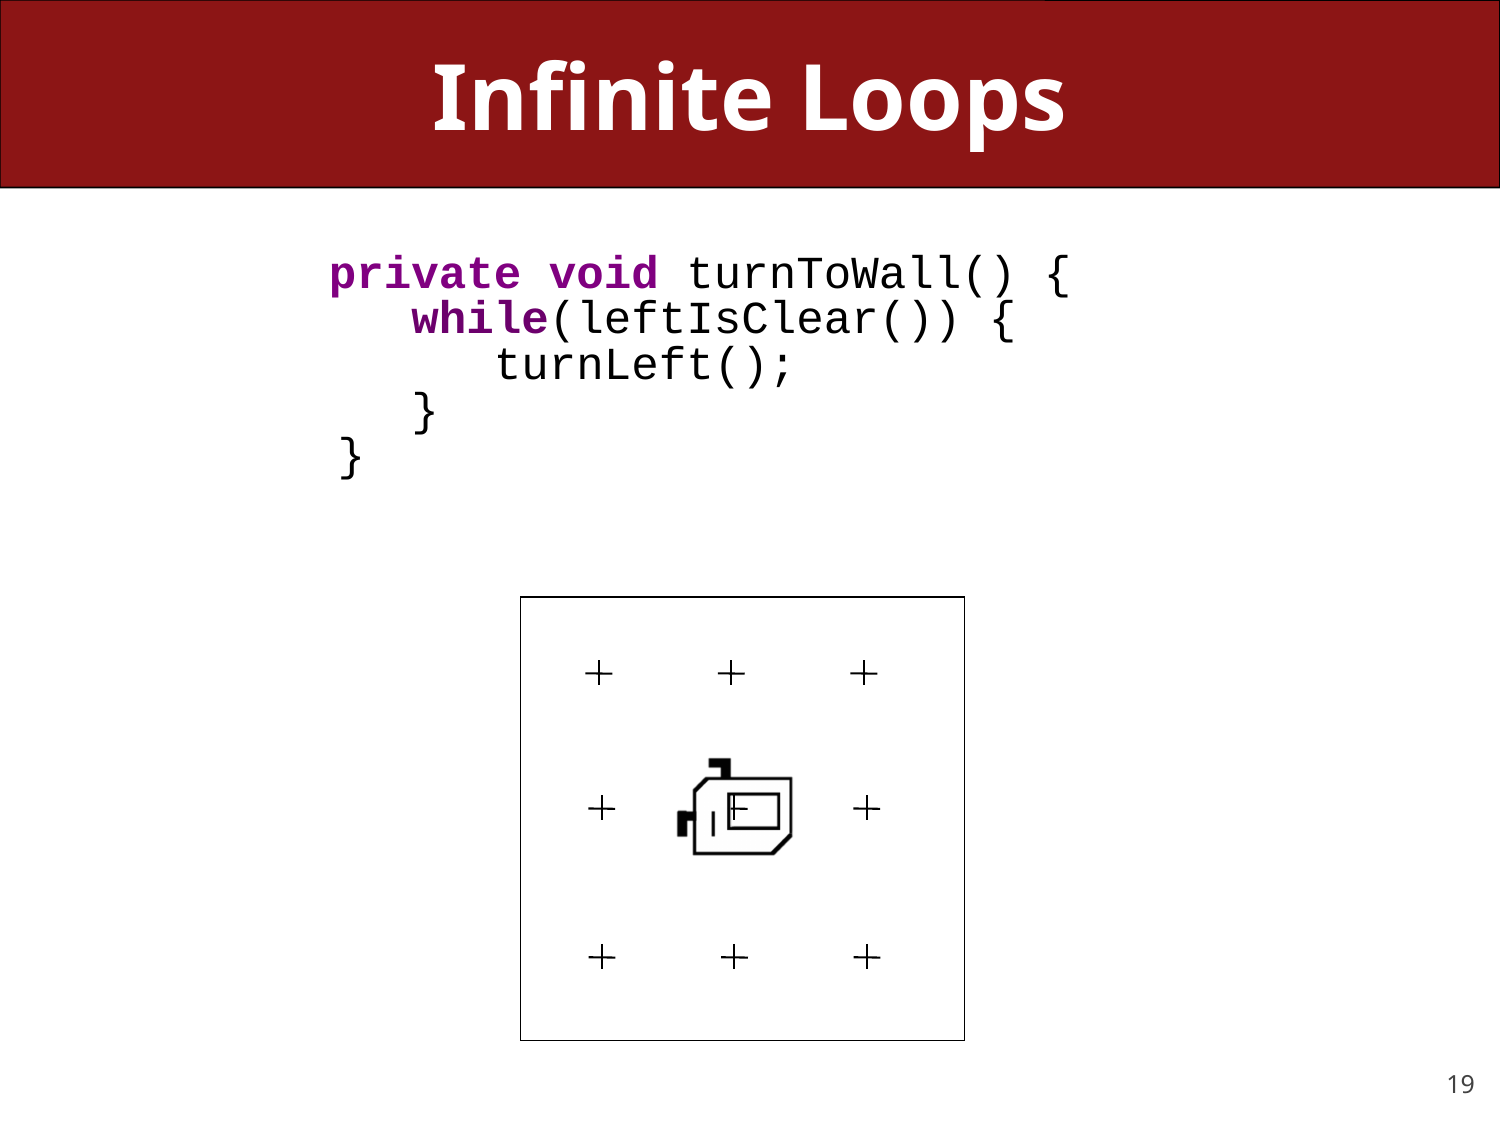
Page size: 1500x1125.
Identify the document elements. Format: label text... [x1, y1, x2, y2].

title Infinite Loops [75, 0, 1425, 188]
text_box [520, 596, 965, 1041]
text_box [585, 659, 613, 685]
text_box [721, 943, 748, 969]
text_box private void turnToWall() { while(leftIsClear()) { turnLeft(); } } [218, 189, 1500, 1125]
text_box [853, 795, 881, 820]
picture [667, 743, 802, 879]
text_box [588, 795, 616, 820]
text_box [850, 659, 878, 685]
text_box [588, 943, 616, 969]
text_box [853, 943, 881, 969]
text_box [717, 659, 745, 685]
